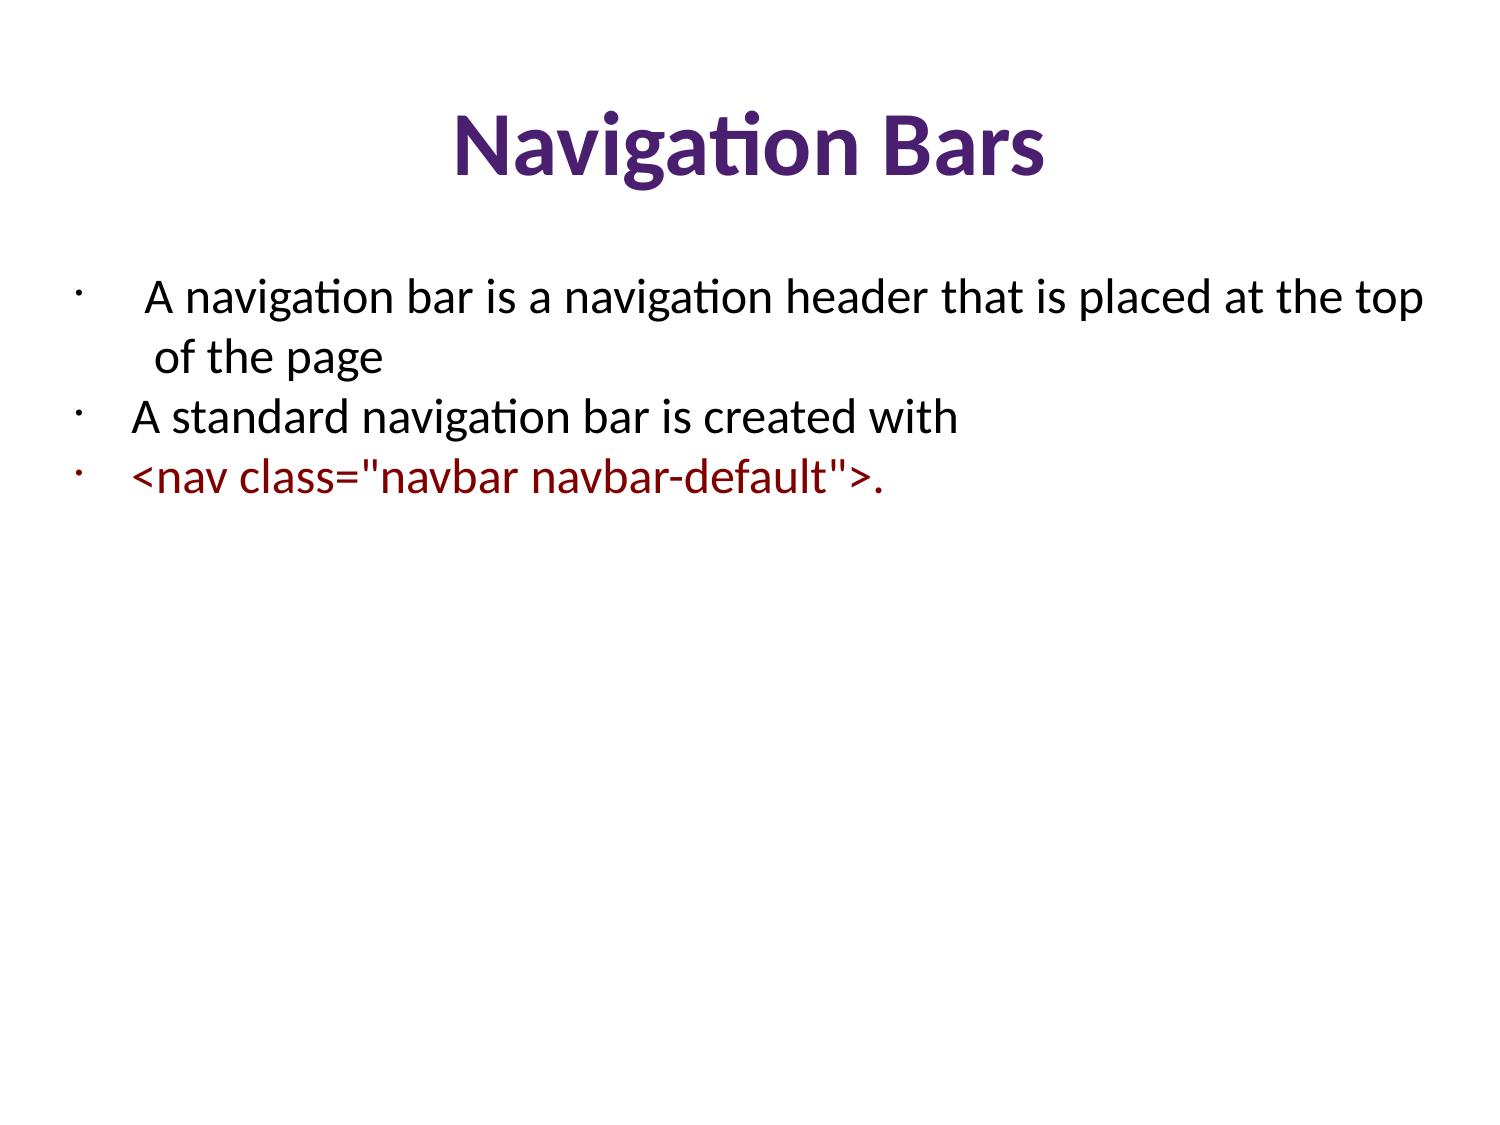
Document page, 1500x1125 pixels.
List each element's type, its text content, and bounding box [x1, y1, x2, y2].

text_box Navigation Bars [75, 44, 1425, 233]
text_box A navigation bar is a navigation header that is placed at the top of the page A standard navigation bar is created with <nav class="navbar navbar-default">. [75, 263, 1425, 916]
